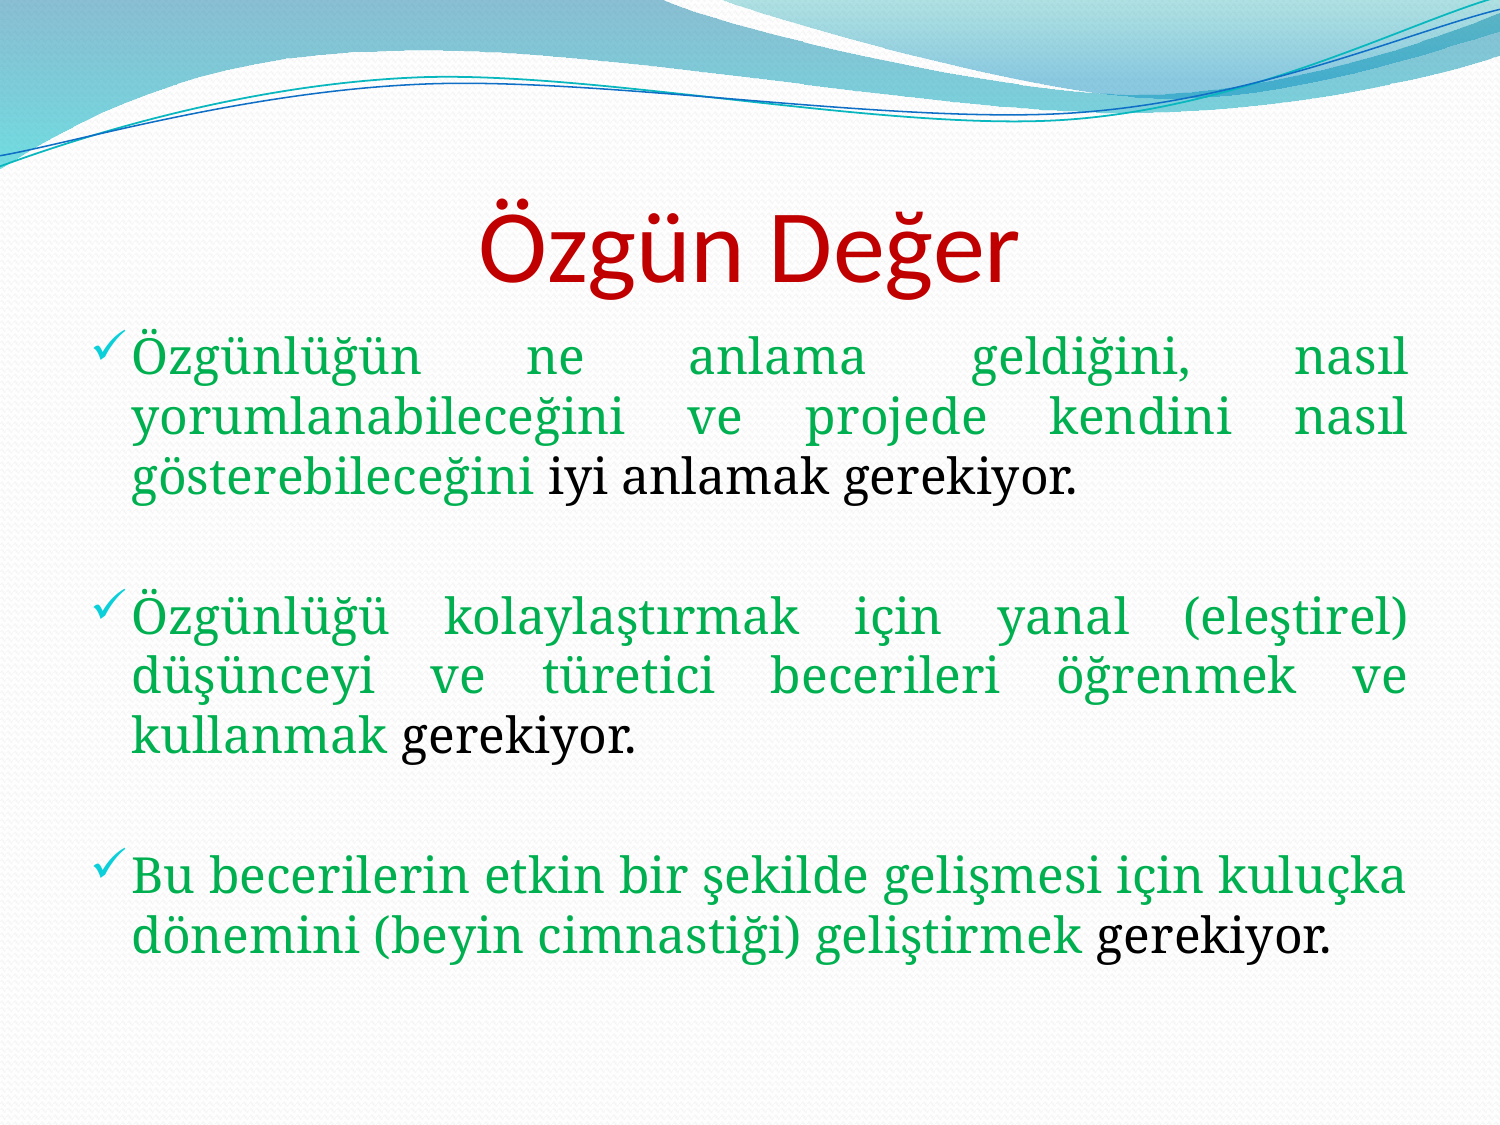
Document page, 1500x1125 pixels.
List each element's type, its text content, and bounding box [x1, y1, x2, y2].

list Özgünlüğün ne anlama geldiğini, nasıl yorumlanabileceğini ve projede kendini nasıl gösterebileceğini iyi anlamak gerekiyor. Özgünlüğü kolaylaştırmak için yanal (eleştirel) düşünceyi ve türetici becerileri öğrenmek ve kullanmak gerekiyor. Bu becerilerin etkin bir şekilde gelişmesi için kuluçka dönemini (beyin cimnastiği) geliştirmek gerekiyor. [75, 317, 1425, 1038]
title Özgün Değer [75, 115, 1425, 303]
